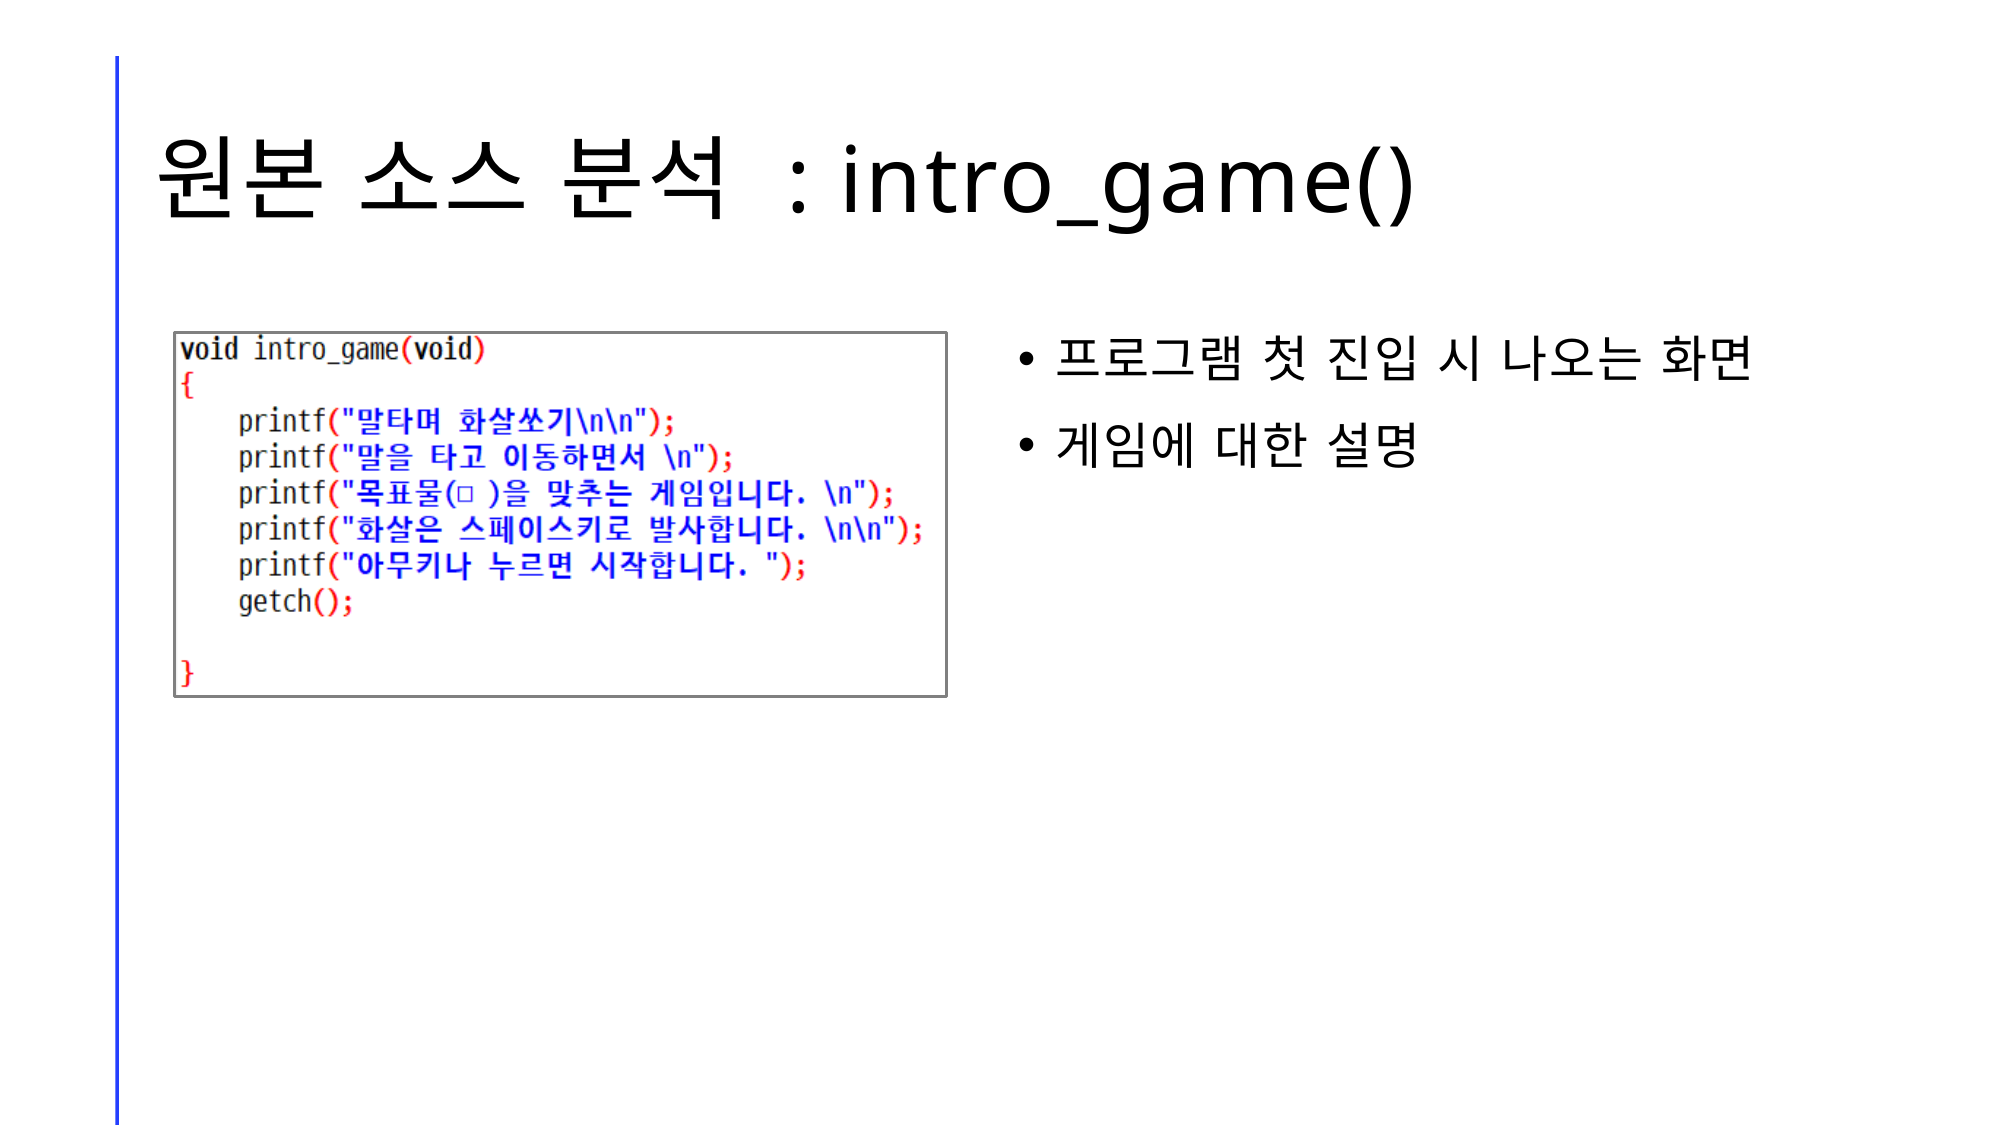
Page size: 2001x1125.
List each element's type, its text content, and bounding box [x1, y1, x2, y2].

list 프로그램 첫 진입 시 나오는 화면 게임에 대한 설명 [999, 303, 1910, 1018]
title 원본 소스 분석 : intro_game() [137, 59, 1863, 278]
picture [176, 333, 946, 695]
